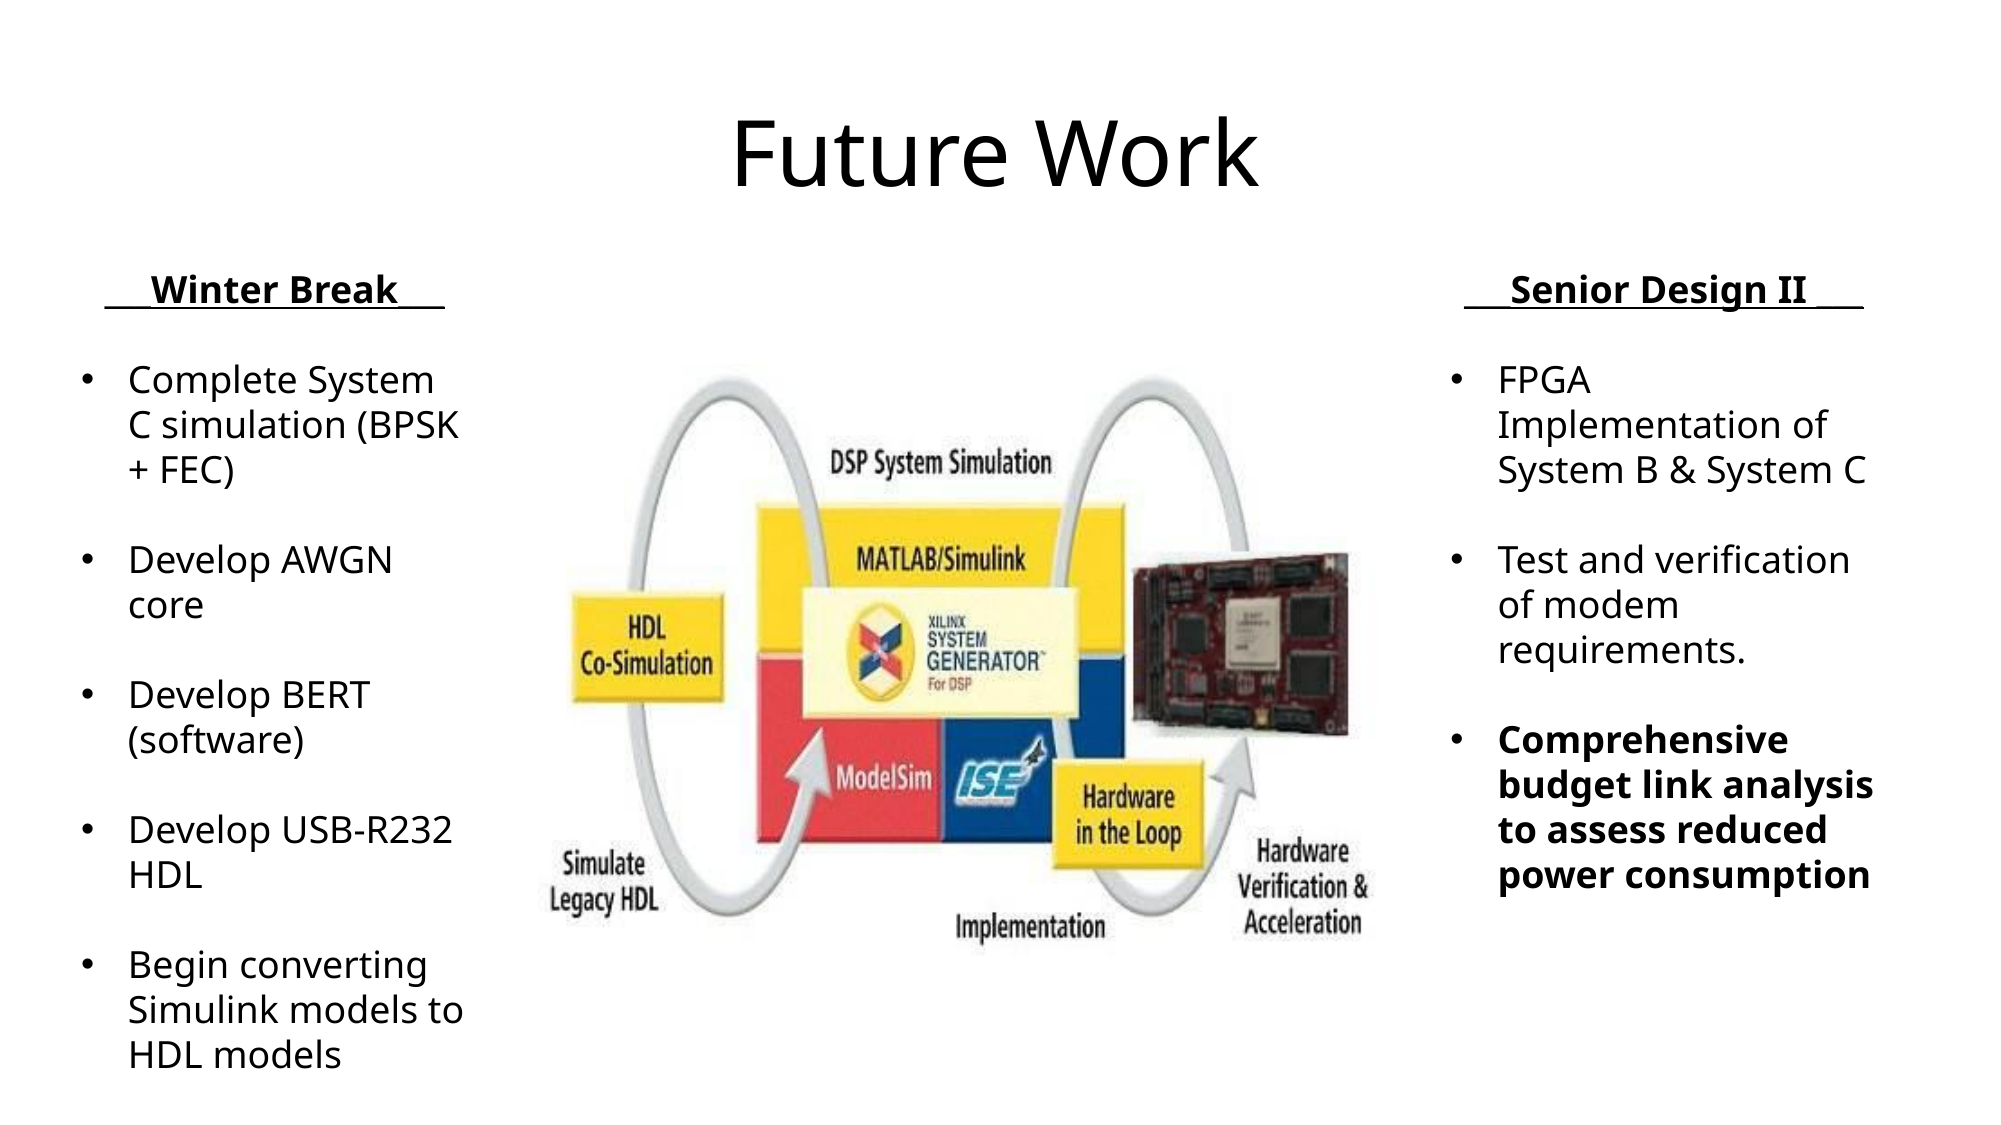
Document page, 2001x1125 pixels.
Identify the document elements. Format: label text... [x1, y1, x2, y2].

text_box ___Senior Design II ___ FPGA Implementation of System B & System C Test and verification of modem requirements. Comprehensive budget link analysis to assess reduced power consumption [1435, 258, 1892, 904]
text_box ___Winter Break___ Complete System C simulation (BPSK + FEC) Develop AWGN core Develop BERT (software) Develop USB-R232 HDL Begin converting Simulink models to HDL models [66, 258, 484, 1084]
picture [538, 364, 1381, 994]
text_box Future Work [66, 87, 1924, 213]
